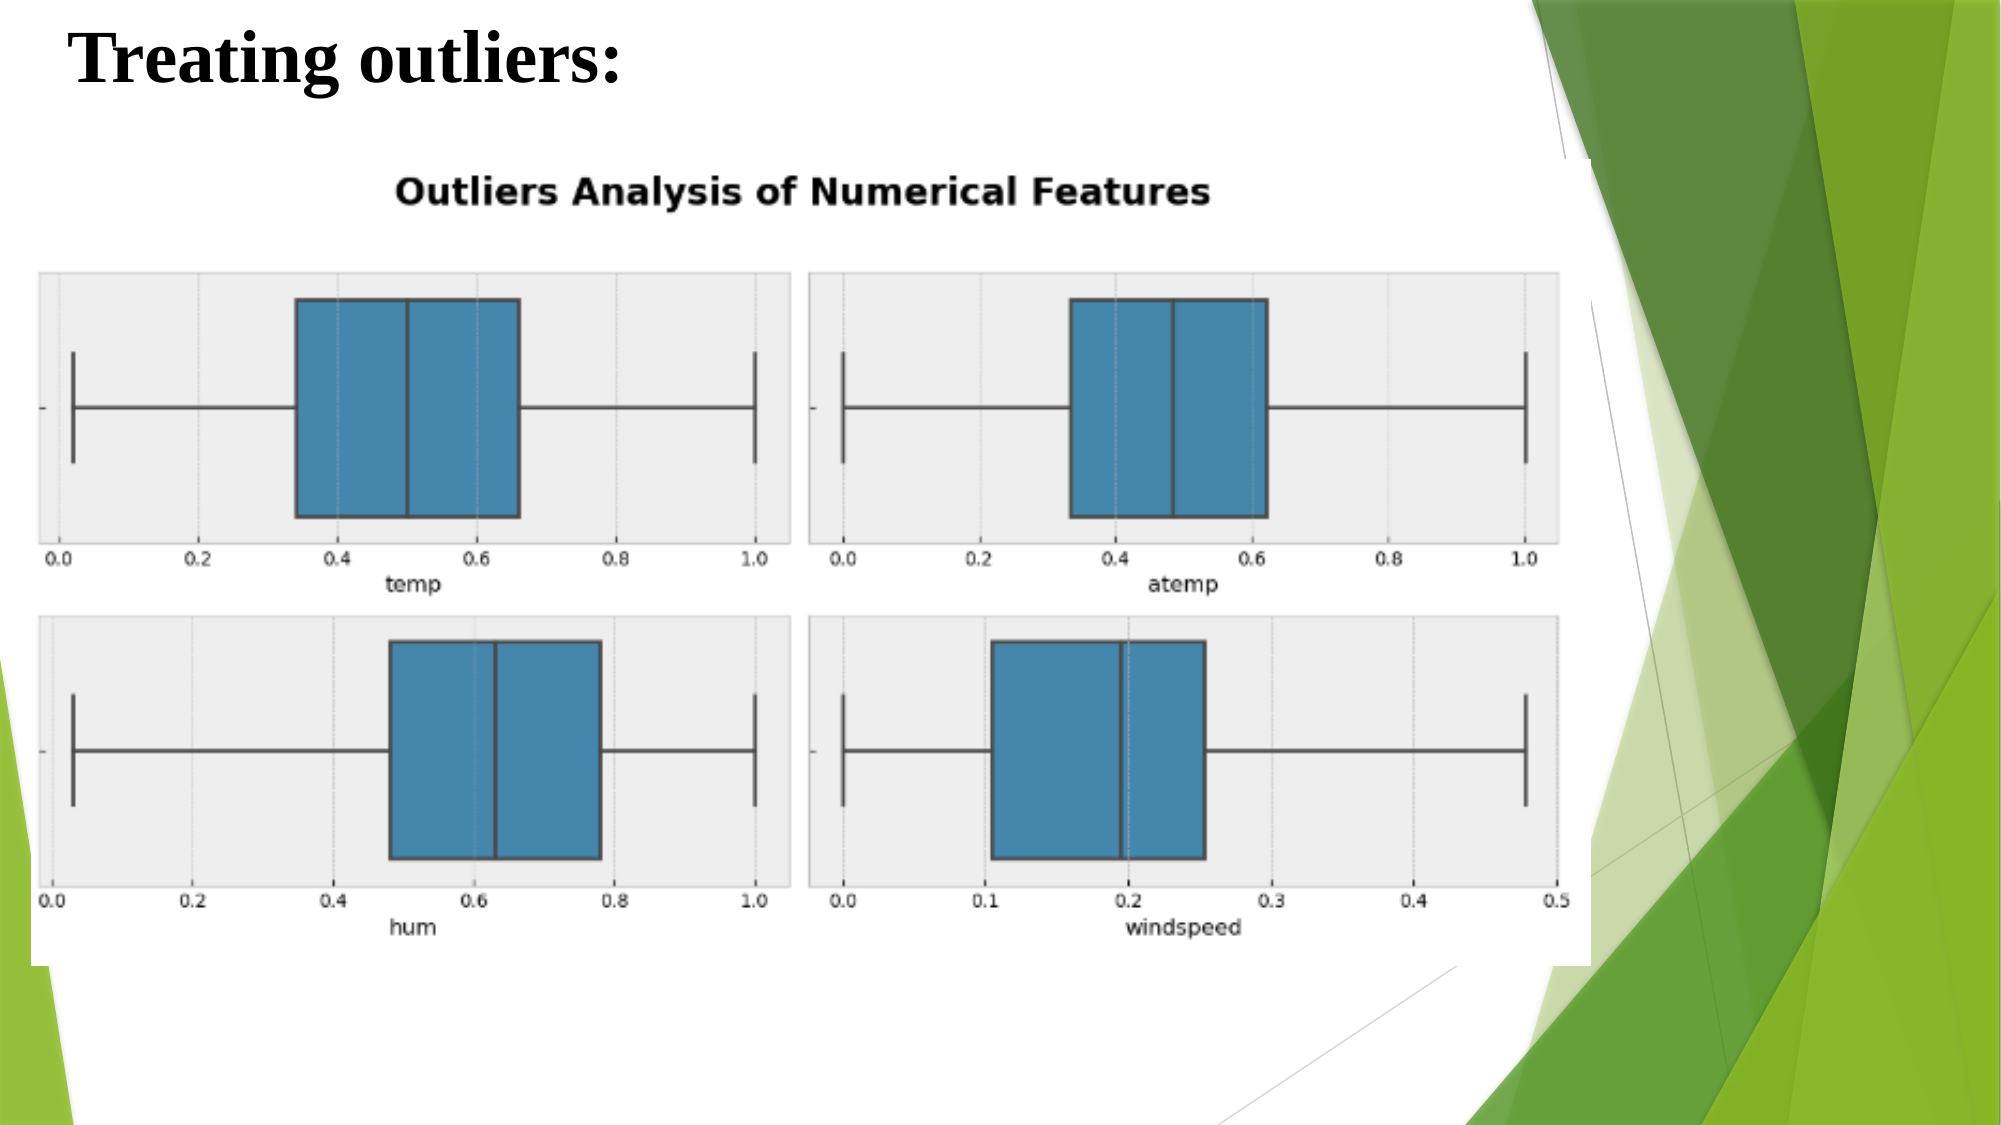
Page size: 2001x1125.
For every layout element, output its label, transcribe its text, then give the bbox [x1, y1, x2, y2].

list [31, 159, 1592, 966]
title Treating outliers: [52, 0, 1463, 158]
